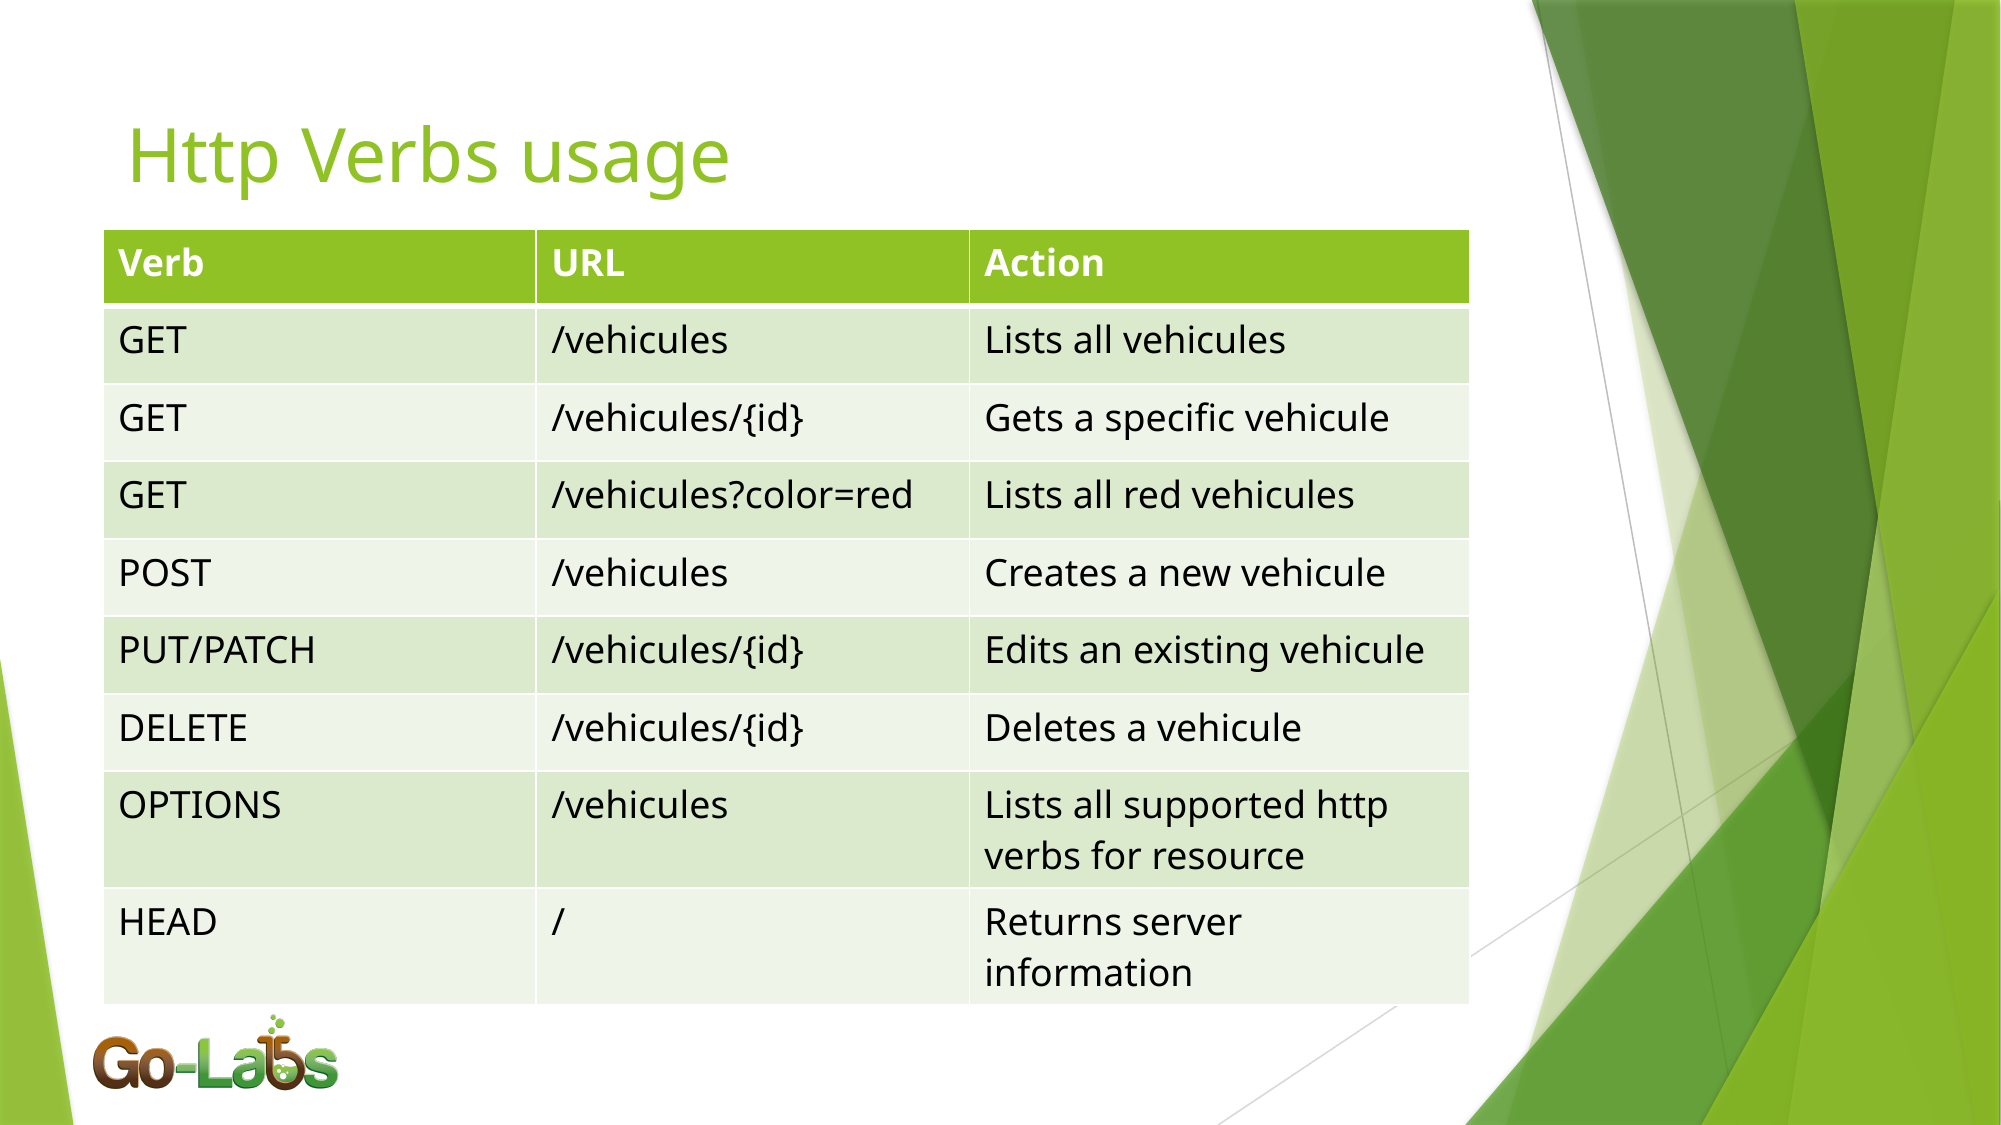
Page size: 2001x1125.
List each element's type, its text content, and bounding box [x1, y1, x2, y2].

table_cell Gets a specific vehicule [970, 385, 1469, 460]
table_cell Edits an existing vehicule [970, 617, 1469, 693]
table_cell GET [104, 462, 535, 538]
table_cell GET [104, 309, 535, 383]
table_cell PUT/PATCH [104, 617, 535, 693]
title Http Verbs usage [111, 99, 1522, 317]
table_cell GET [104, 385, 535, 460]
table_cell Lists all vehicules [970, 309, 1469, 383]
table_cell POST [104, 540, 535, 615]
table_cell /vehicules [537, 772, 969, 887]
table_cell DELETE [104, 695, 535, 770]
table_cell /vehicules [537, 309, 969, 383]
table_cell Lists all red vehicules [970, 462, 1469, 538]
table_cell /vehicules/{id} [537, 695, 969, 770]
picture [88, 1008, 343, 1093]
table_cell /vehicules [537, 540, 969, 615]
table_cell /vehicules/{id} [537, 617, 969, 693]
table_cell HEAD [104, 889, 535, 1004]
table_cell Creates a new vehicule [970, 540, 1469, 615]
table_cell Lists all supported http verbs for resource [970, 772, 1469, 887]
table_cell /vehicules/{id} [537, 385, 969, 460]
table_header URL [537, 230, 969, 303]
table_header Action [970, 230, 1469, 303]
table_cell /vehicules?color=red [537, 462, 969, 538]
table_cell Returns server information [970, 889, 1469, 1004]
table_cell / [537, 889, 969, 1004]
table_cell OPTIONS [104, 772, 535, 887]
table_header Verb [104, 230, 535, 303]
table_cell Deletes a vehicule [970, 695, 1469, 770]
